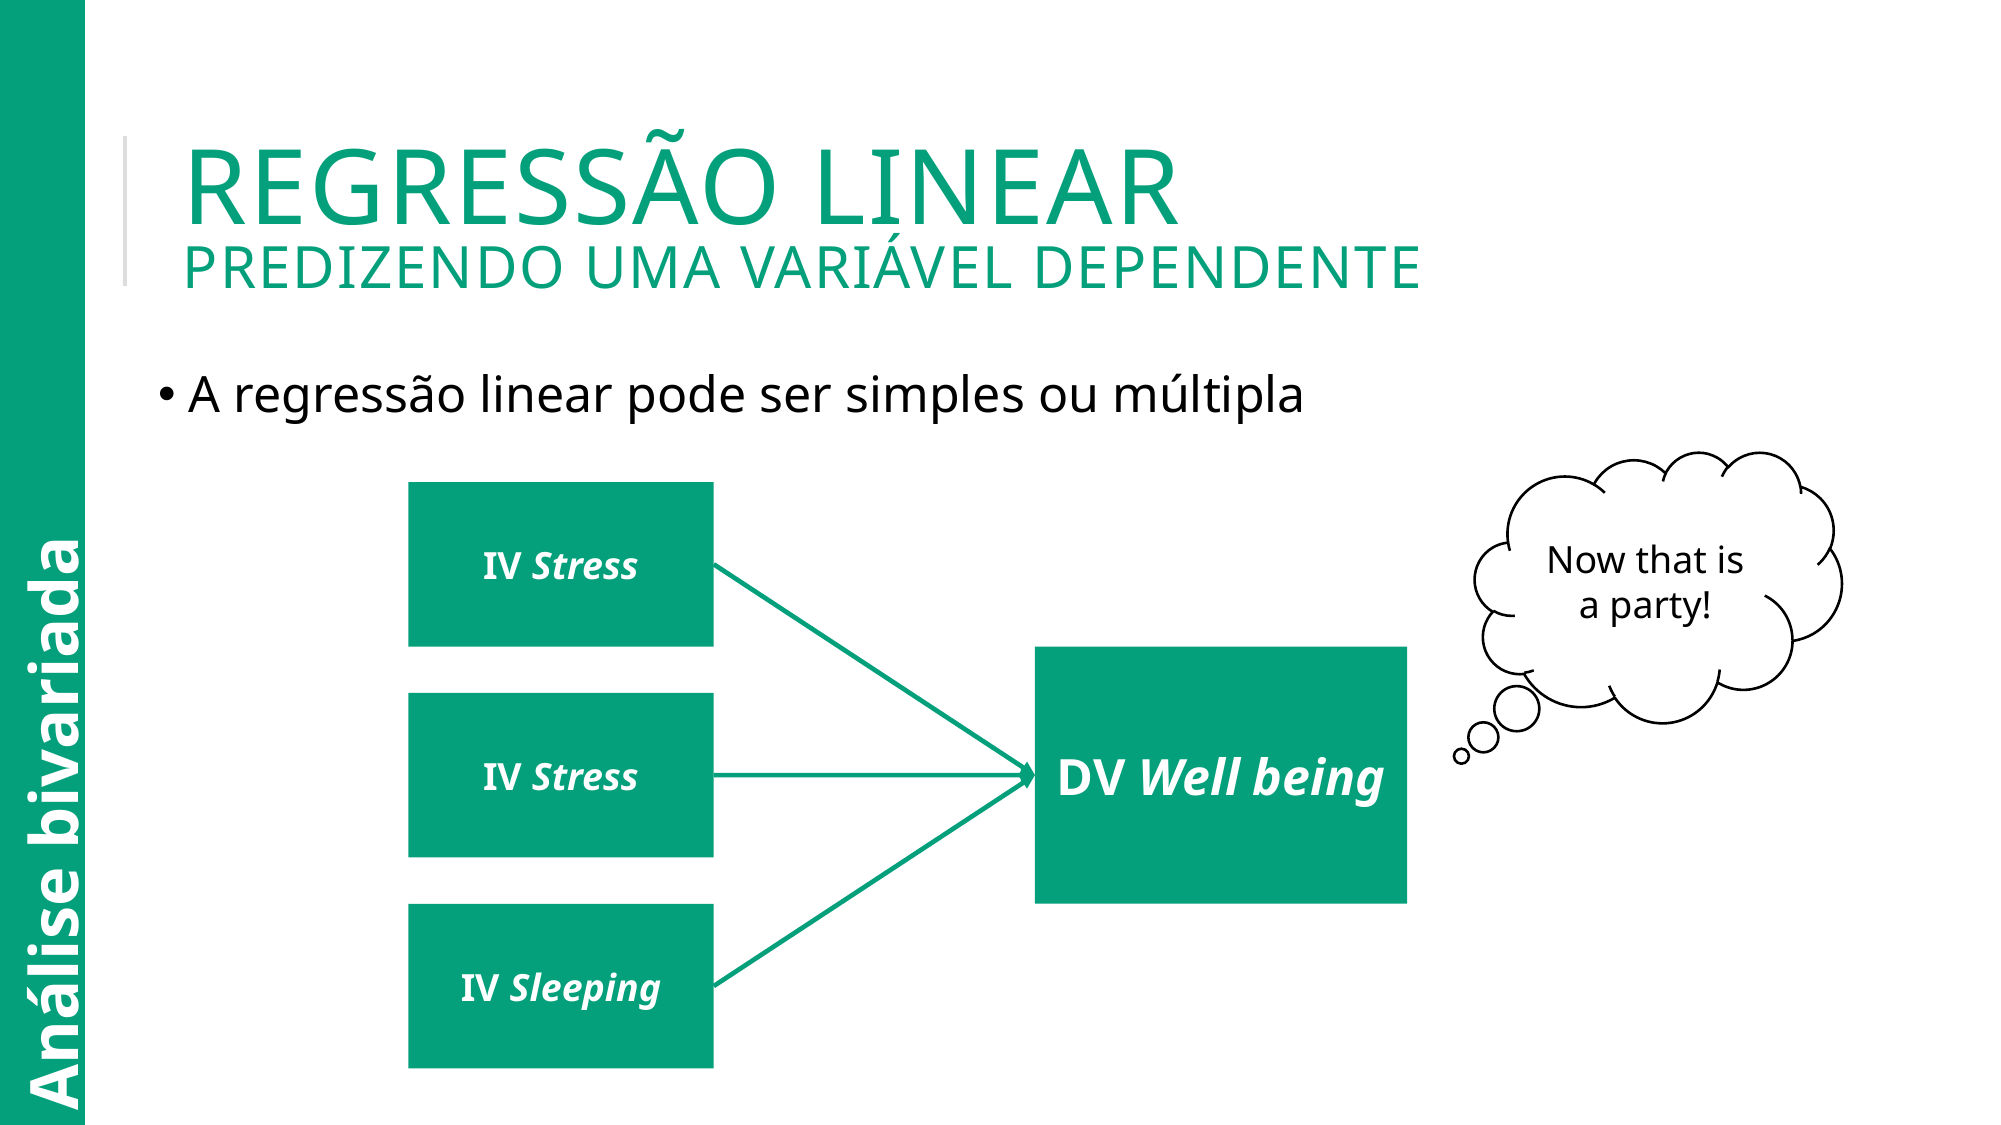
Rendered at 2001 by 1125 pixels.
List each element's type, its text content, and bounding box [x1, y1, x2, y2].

text_box Now that is a party! [1473, 451, 1844, 733]
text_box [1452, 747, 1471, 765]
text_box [713, 784, 1036, 987]
list A regressão linear pode ser simples ou múltipla [150, 361, 1888, 513]
text_box IV Stress [407, 481, 715, 648]
text_box DV Well being [1041, 645, 1408, 905]
text_box [0, 0, 85, 1125]
text_box IV Stress [407, 692, 706, 859]
text_box IV Sleeping [407, 902, 715, 1070]
title REGRESSÃO LINEAR predizendo uma variável dependente [168, 99, 1763, 346]
text_box Now that is a party! [1467, 721, 1500, 754]
text_box Análise bivariada [4, 322, 99, 1125]
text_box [713, 564, 1036, 776]
